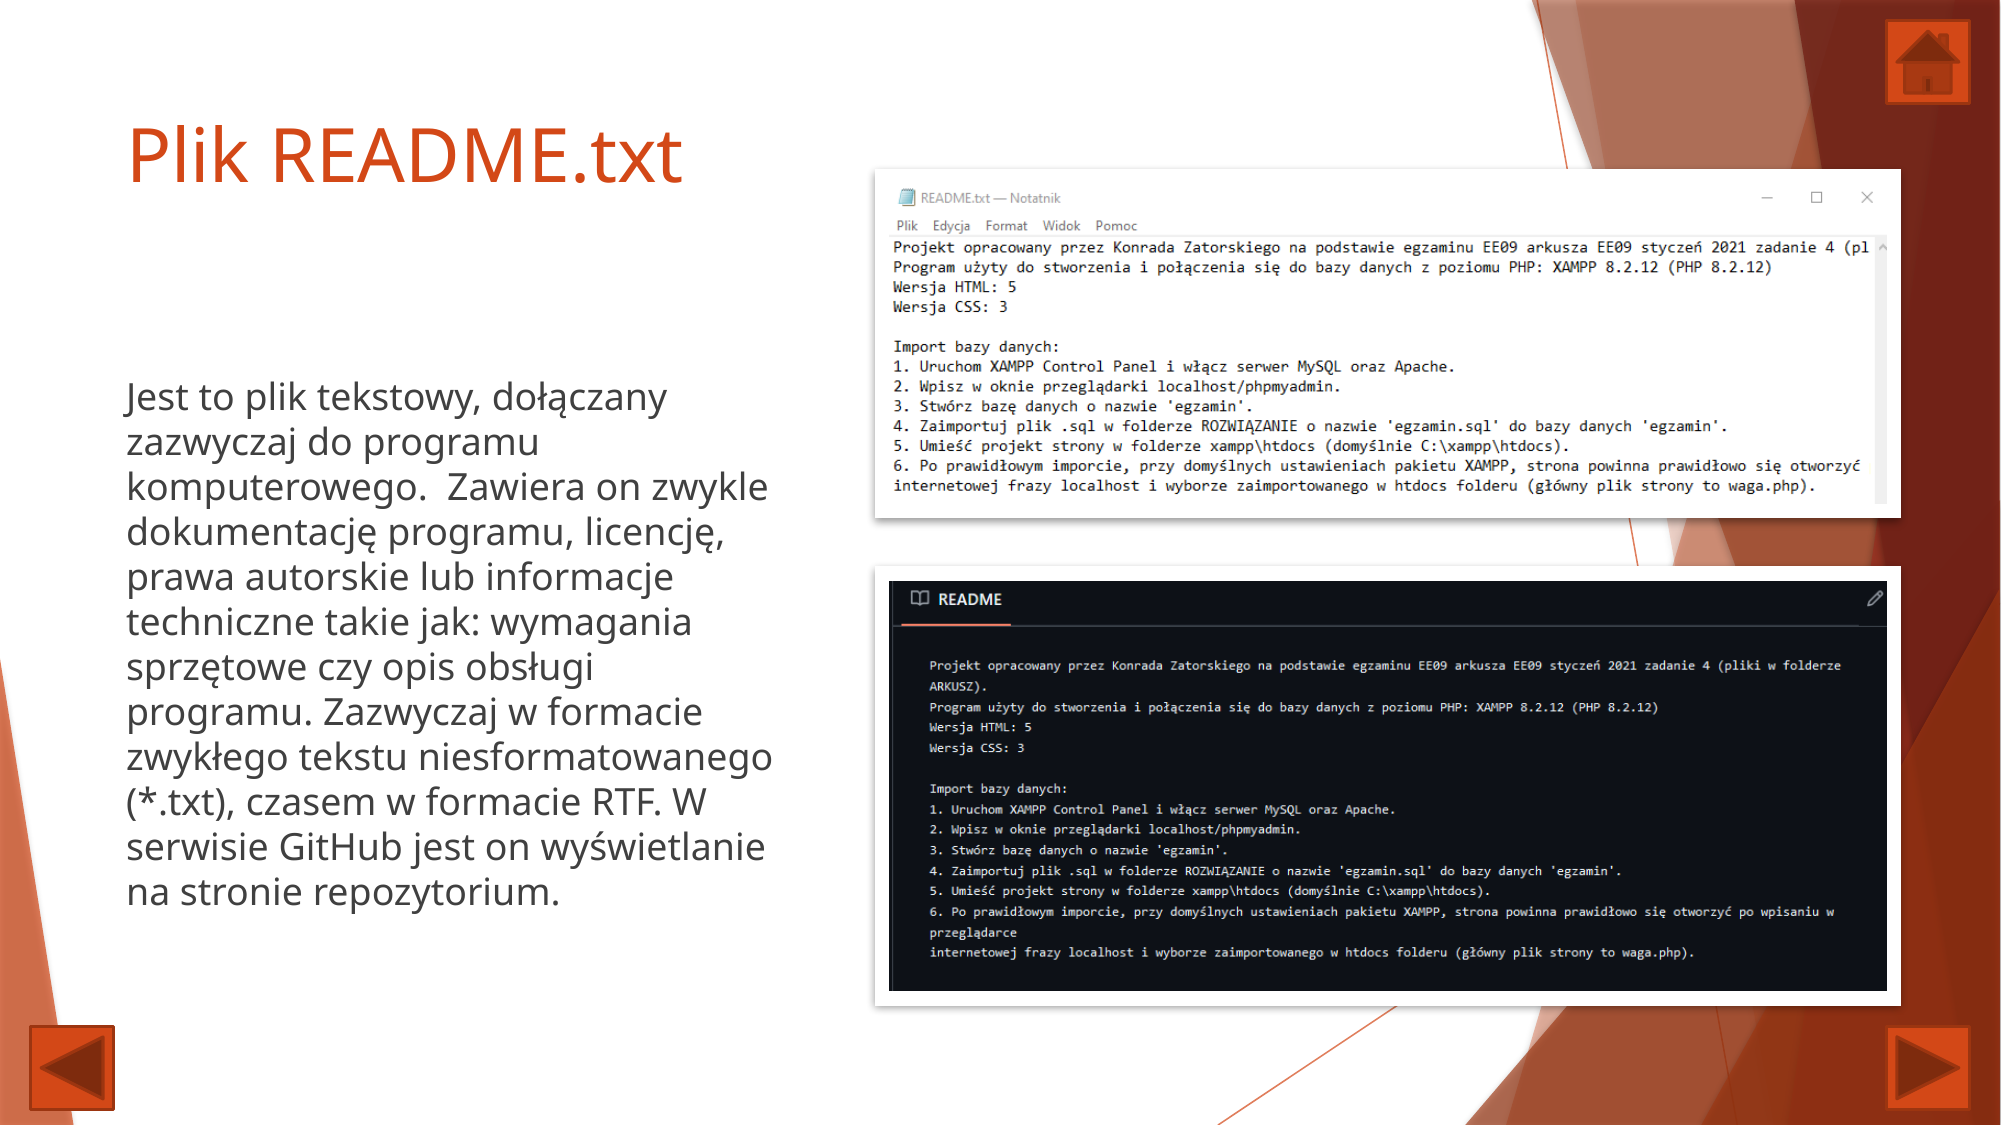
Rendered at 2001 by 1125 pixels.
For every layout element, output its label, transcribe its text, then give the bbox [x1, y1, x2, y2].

text_box [1885, 1025, 1971, 1111]
text_box [1885, 19, 1971, 105]
list Jest to plik tekstowy, dołączany zazwyczaj do programu komputerowego. Zawiera on zwykle dokumentację programu, licencję, prawa autorskie lub informacje techniczne takie jak: wymagania sprzętowe czy opis obsługi programu. Zazwyczaj w formacie zwykłego tekstu niesformatowanego (*.txt), czasem w formacie RTF. W serwisie GitHub jest on wyświetlanie na stronie repozytorium. [111, 365, 798, 992]
picture [888, 580, 1888, 992]
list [888, 183, 1888, 505]
text_box [29, 1025, 115, 1111]
title Plik README.txt [111, 99, 1522, 317]
